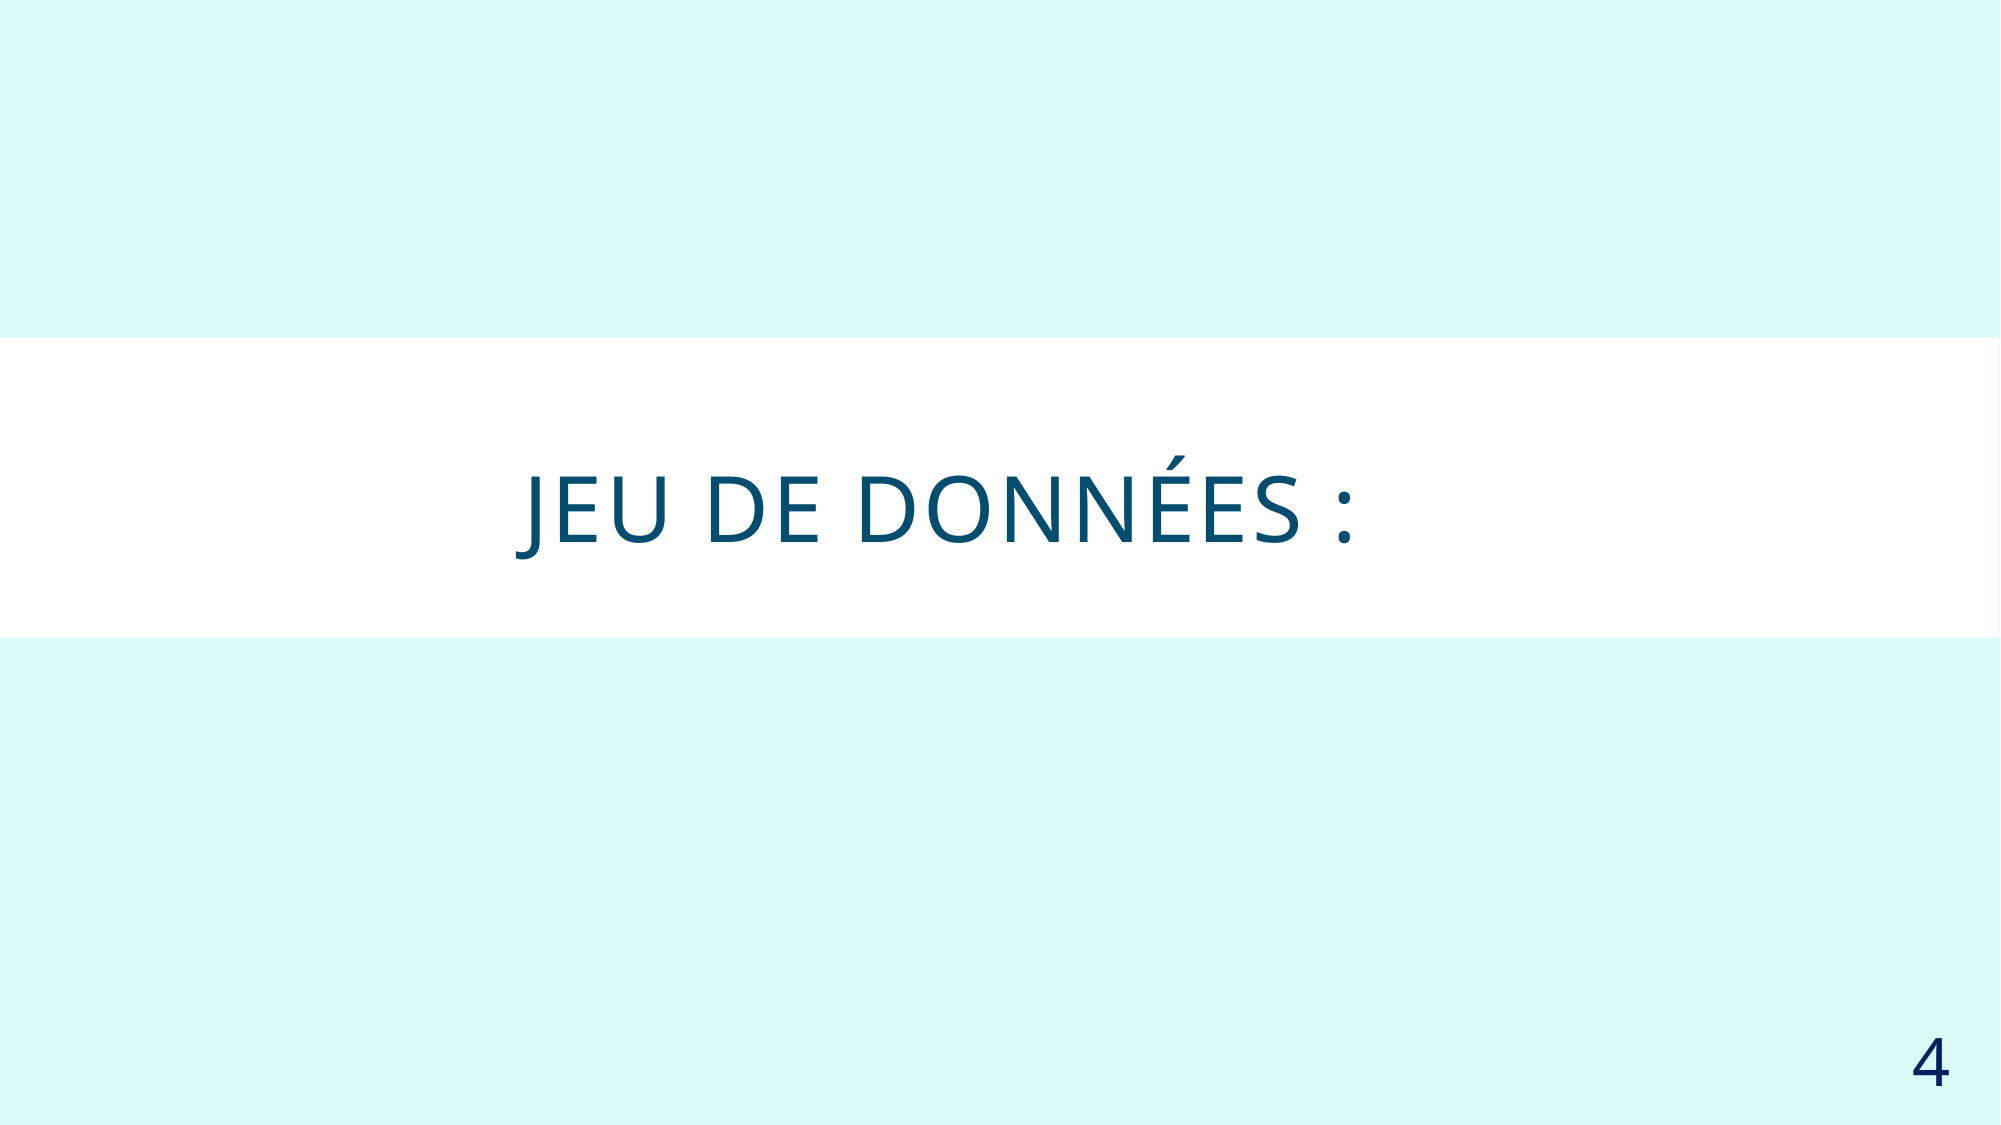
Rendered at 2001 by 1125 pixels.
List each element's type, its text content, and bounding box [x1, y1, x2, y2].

title JEU DE DONNÉES : [508, 388, 1492, 563]
text_box 4 [1832, 1023, 1966, 1107]
